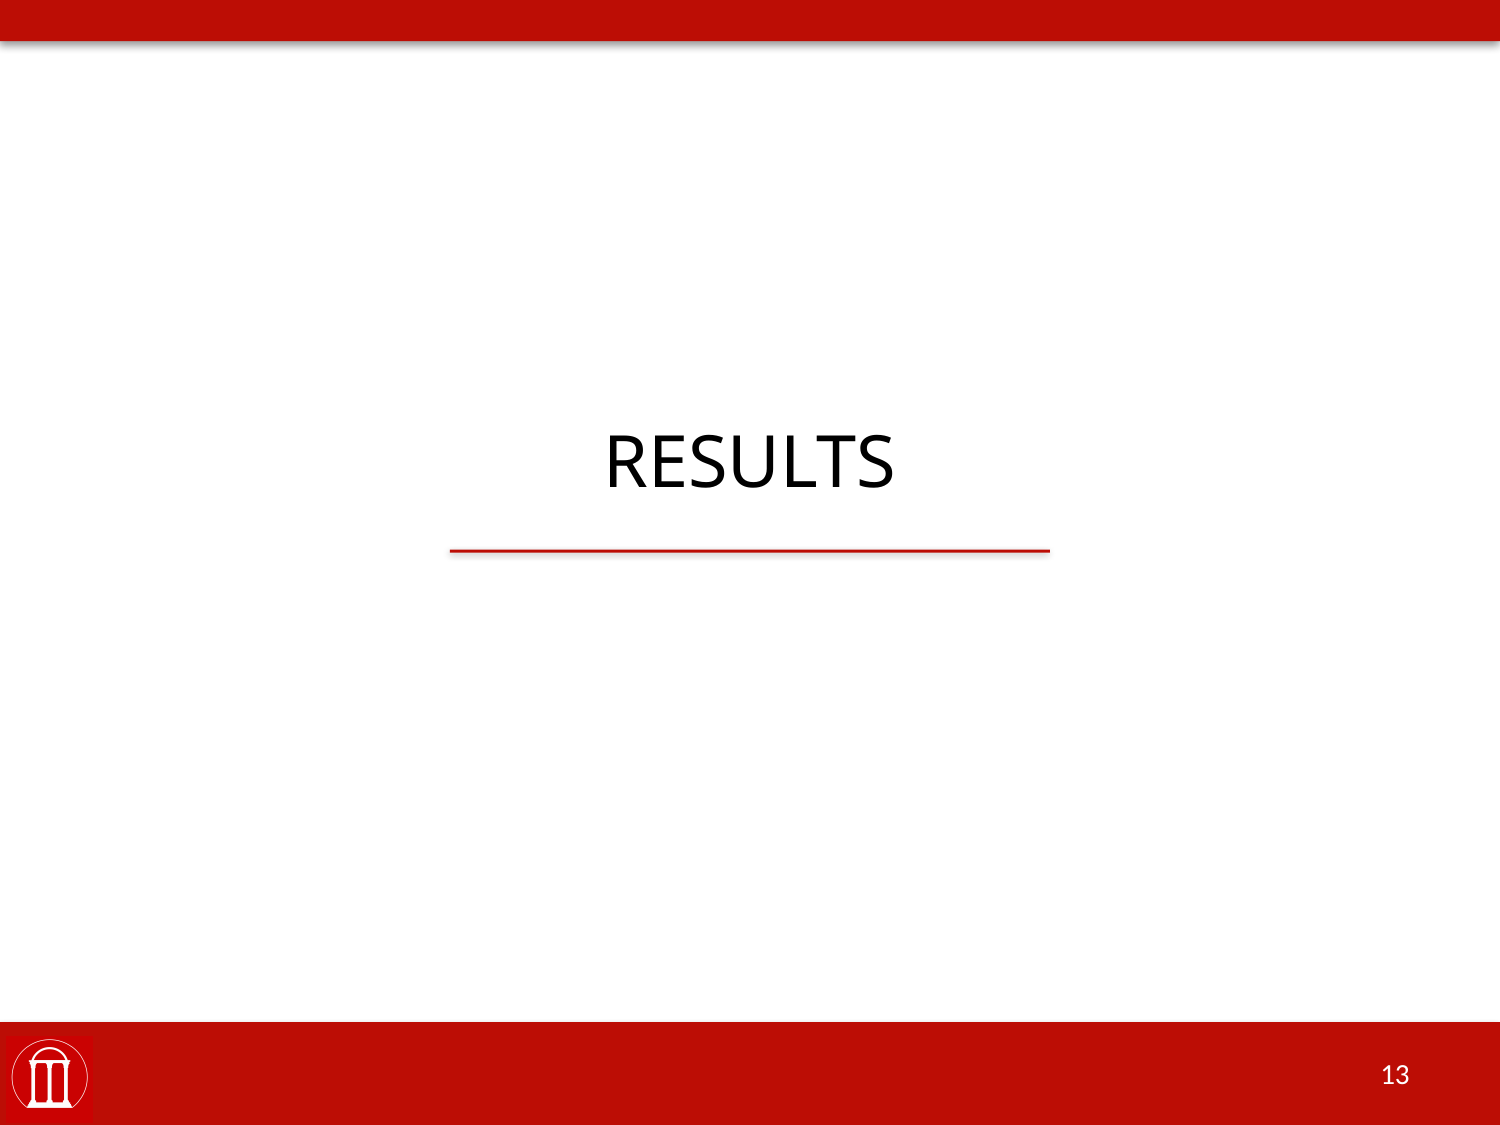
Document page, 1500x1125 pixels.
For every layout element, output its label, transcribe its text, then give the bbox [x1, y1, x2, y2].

picture [6, 1036, 93, 1123]
slide_number 13 [1344, 1042, 1425, 1103]
list Results [102, 407, 1398, 510]
